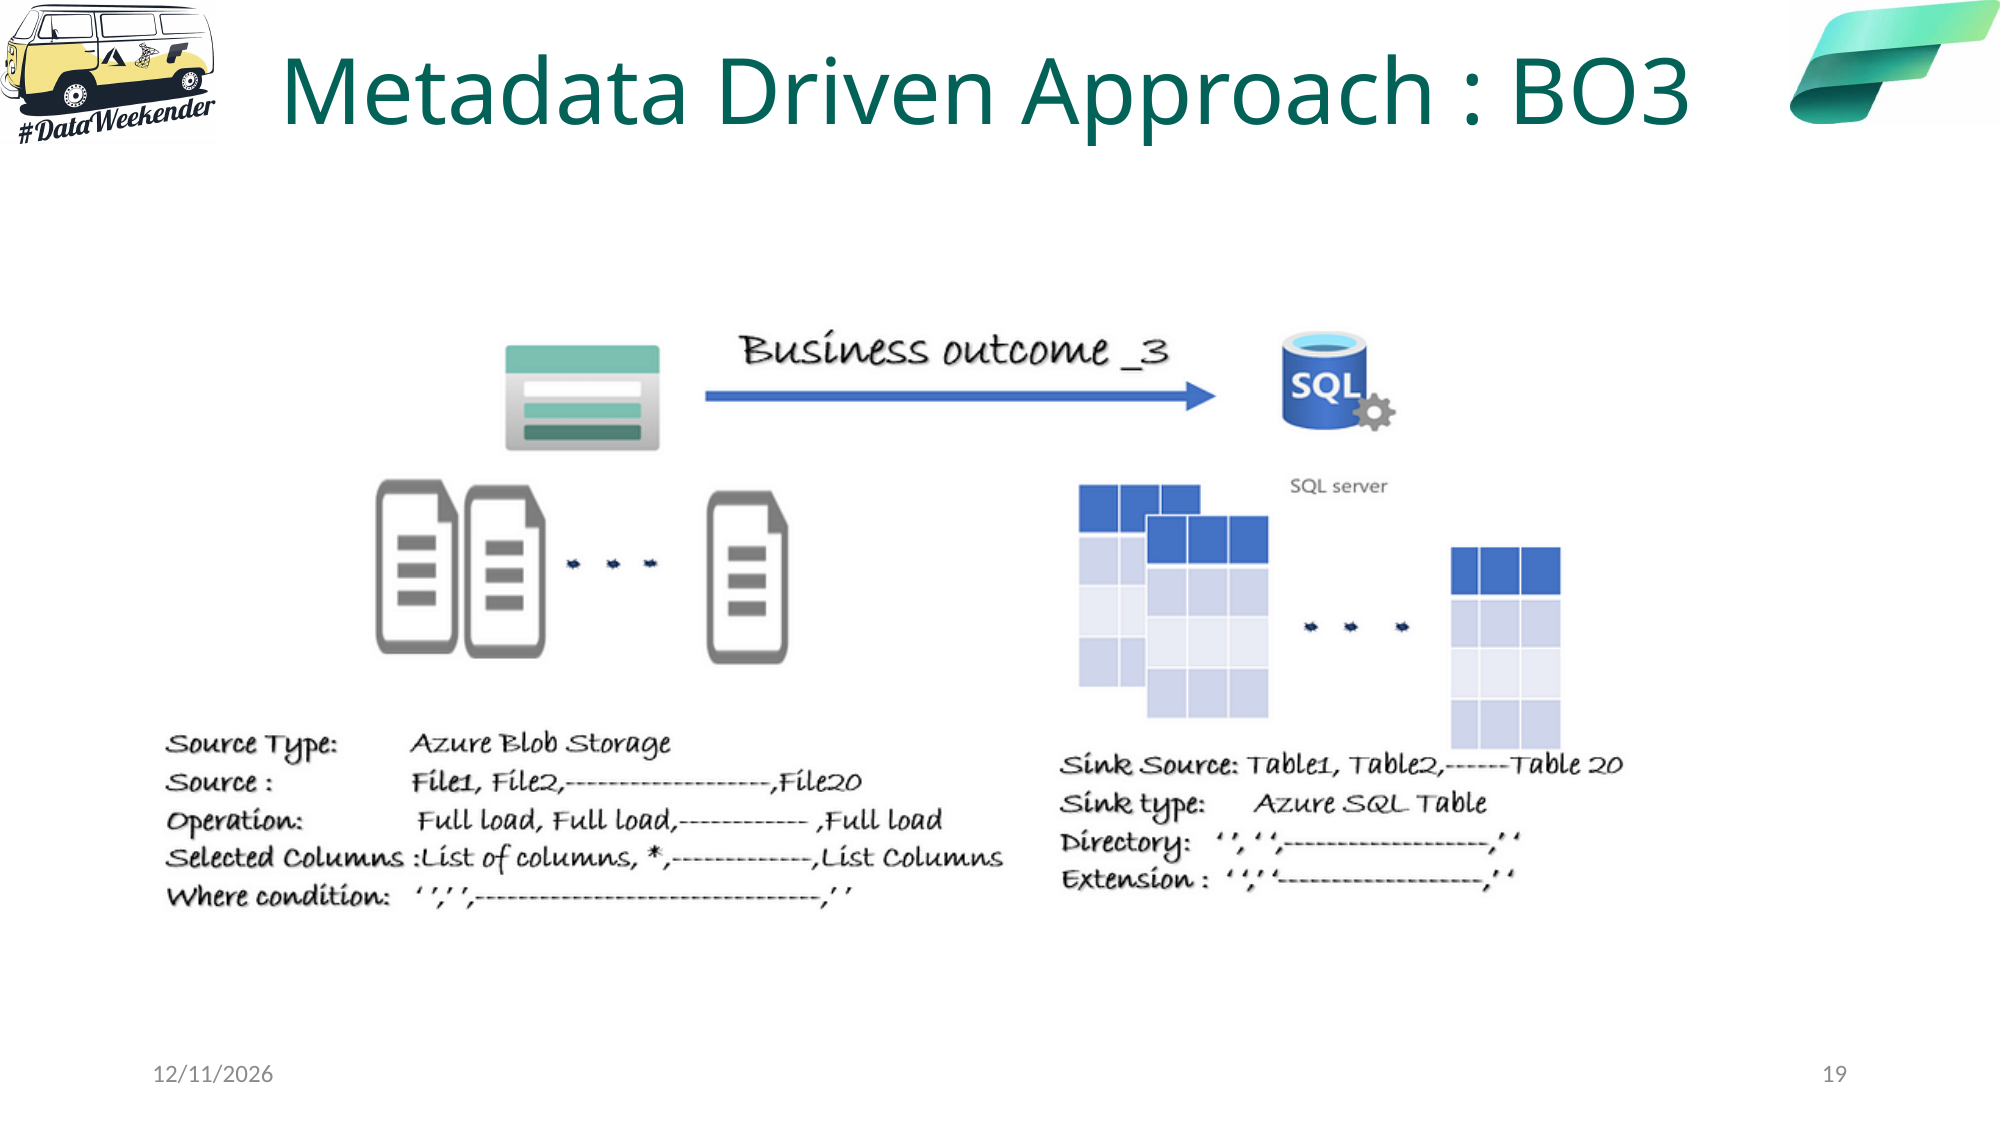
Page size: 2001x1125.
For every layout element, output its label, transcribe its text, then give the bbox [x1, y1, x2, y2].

slide_number 19 [1412, 1042, 1863, 1103]
text_box Metadata Driven Approach : BO3 [216, 37, 1790, 112]
picture [130, 286, 1631, 933]
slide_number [137, 1042, 588, 1103]
picture [0, 1, 216, 144]
picture [1790, 0, 2000, 124]
